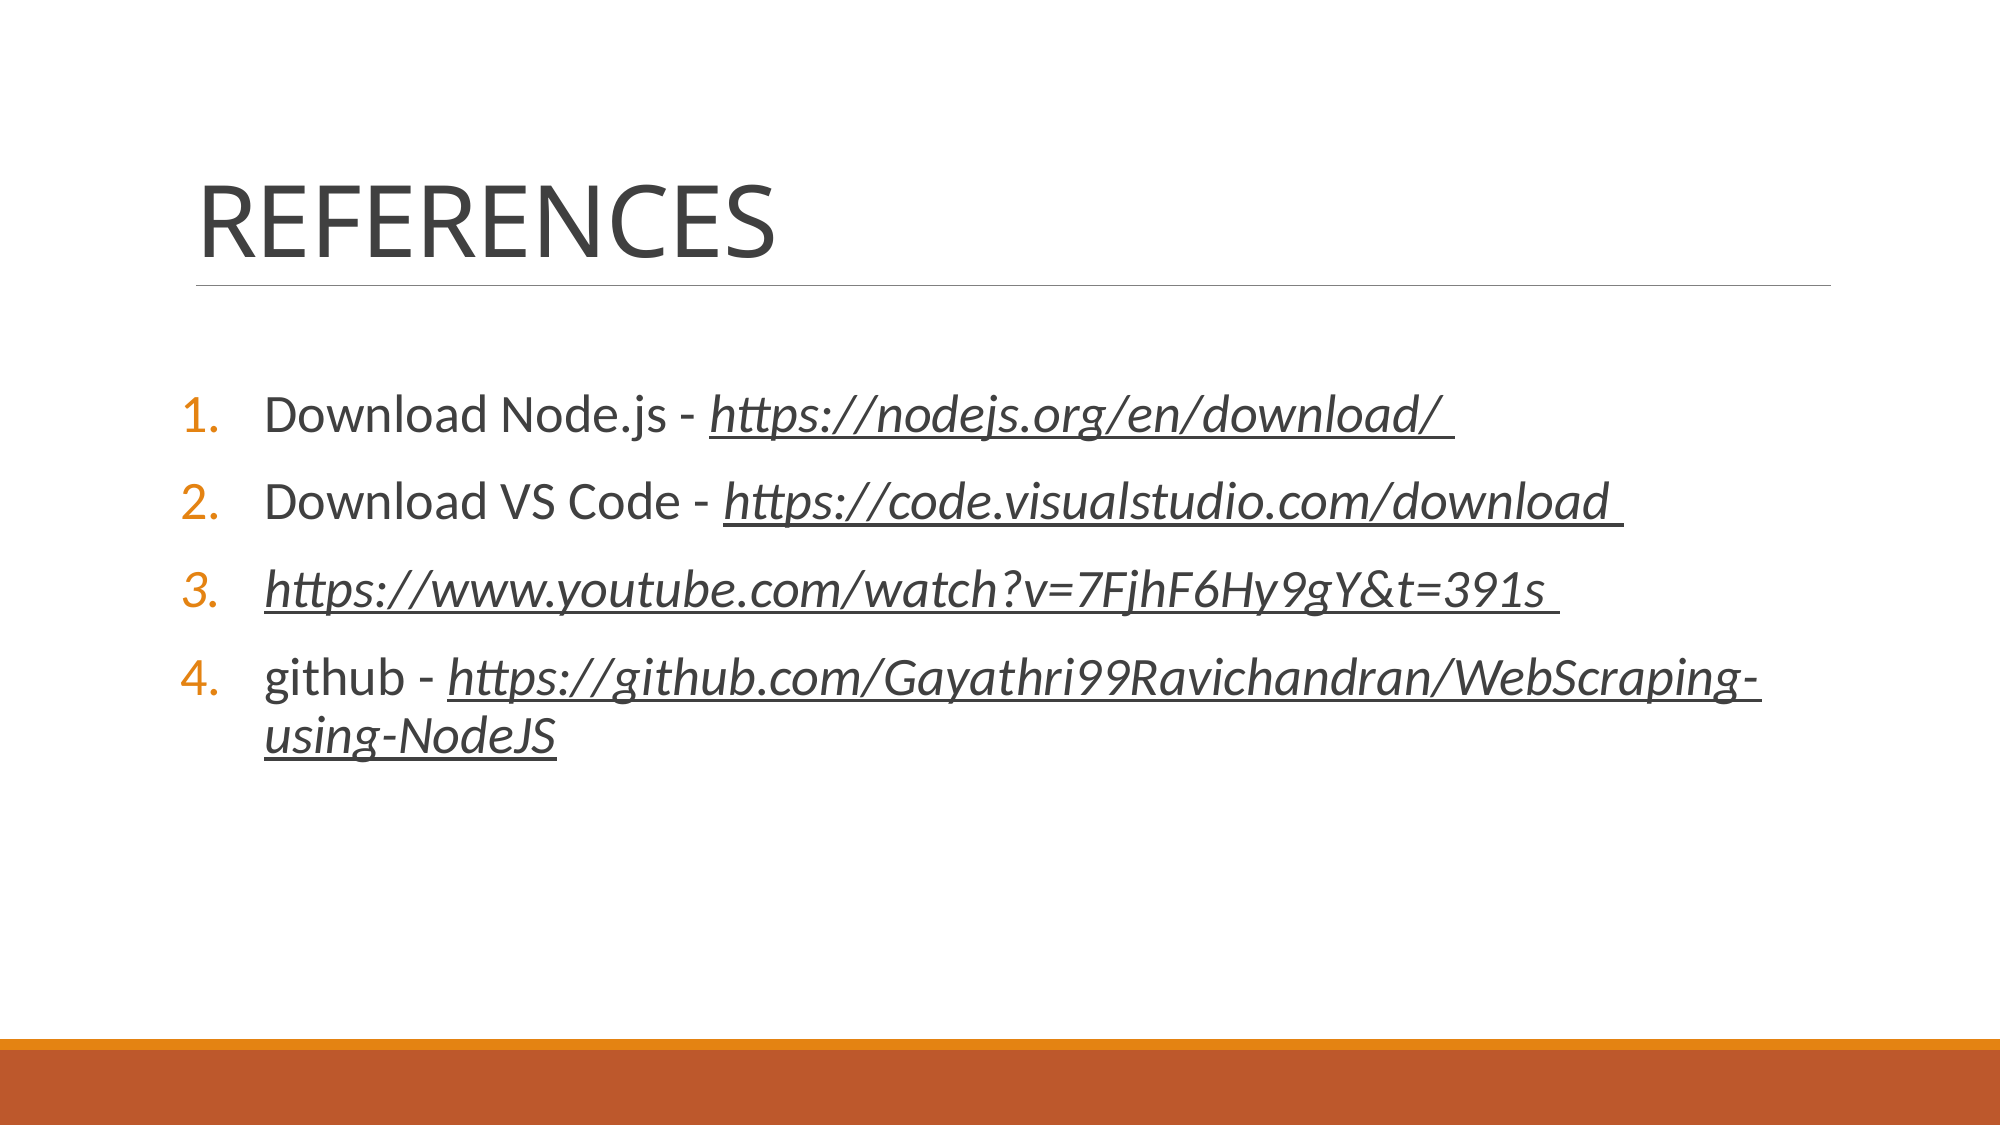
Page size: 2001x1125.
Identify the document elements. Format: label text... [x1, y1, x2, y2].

list Download Node.js - https://nodejs.org/en/download/ Download VS Code - https://code.visualstudio.com/download https://www.youtube.com/watch?v=7FjhF6Hy9gY&t=391s github - https://github.com/Gayathri99Ravichandran/WebScraping-using-NodeJS [180, 377, 1830, 1038]
title REFERENCES [180, 47, 1830, 285]
